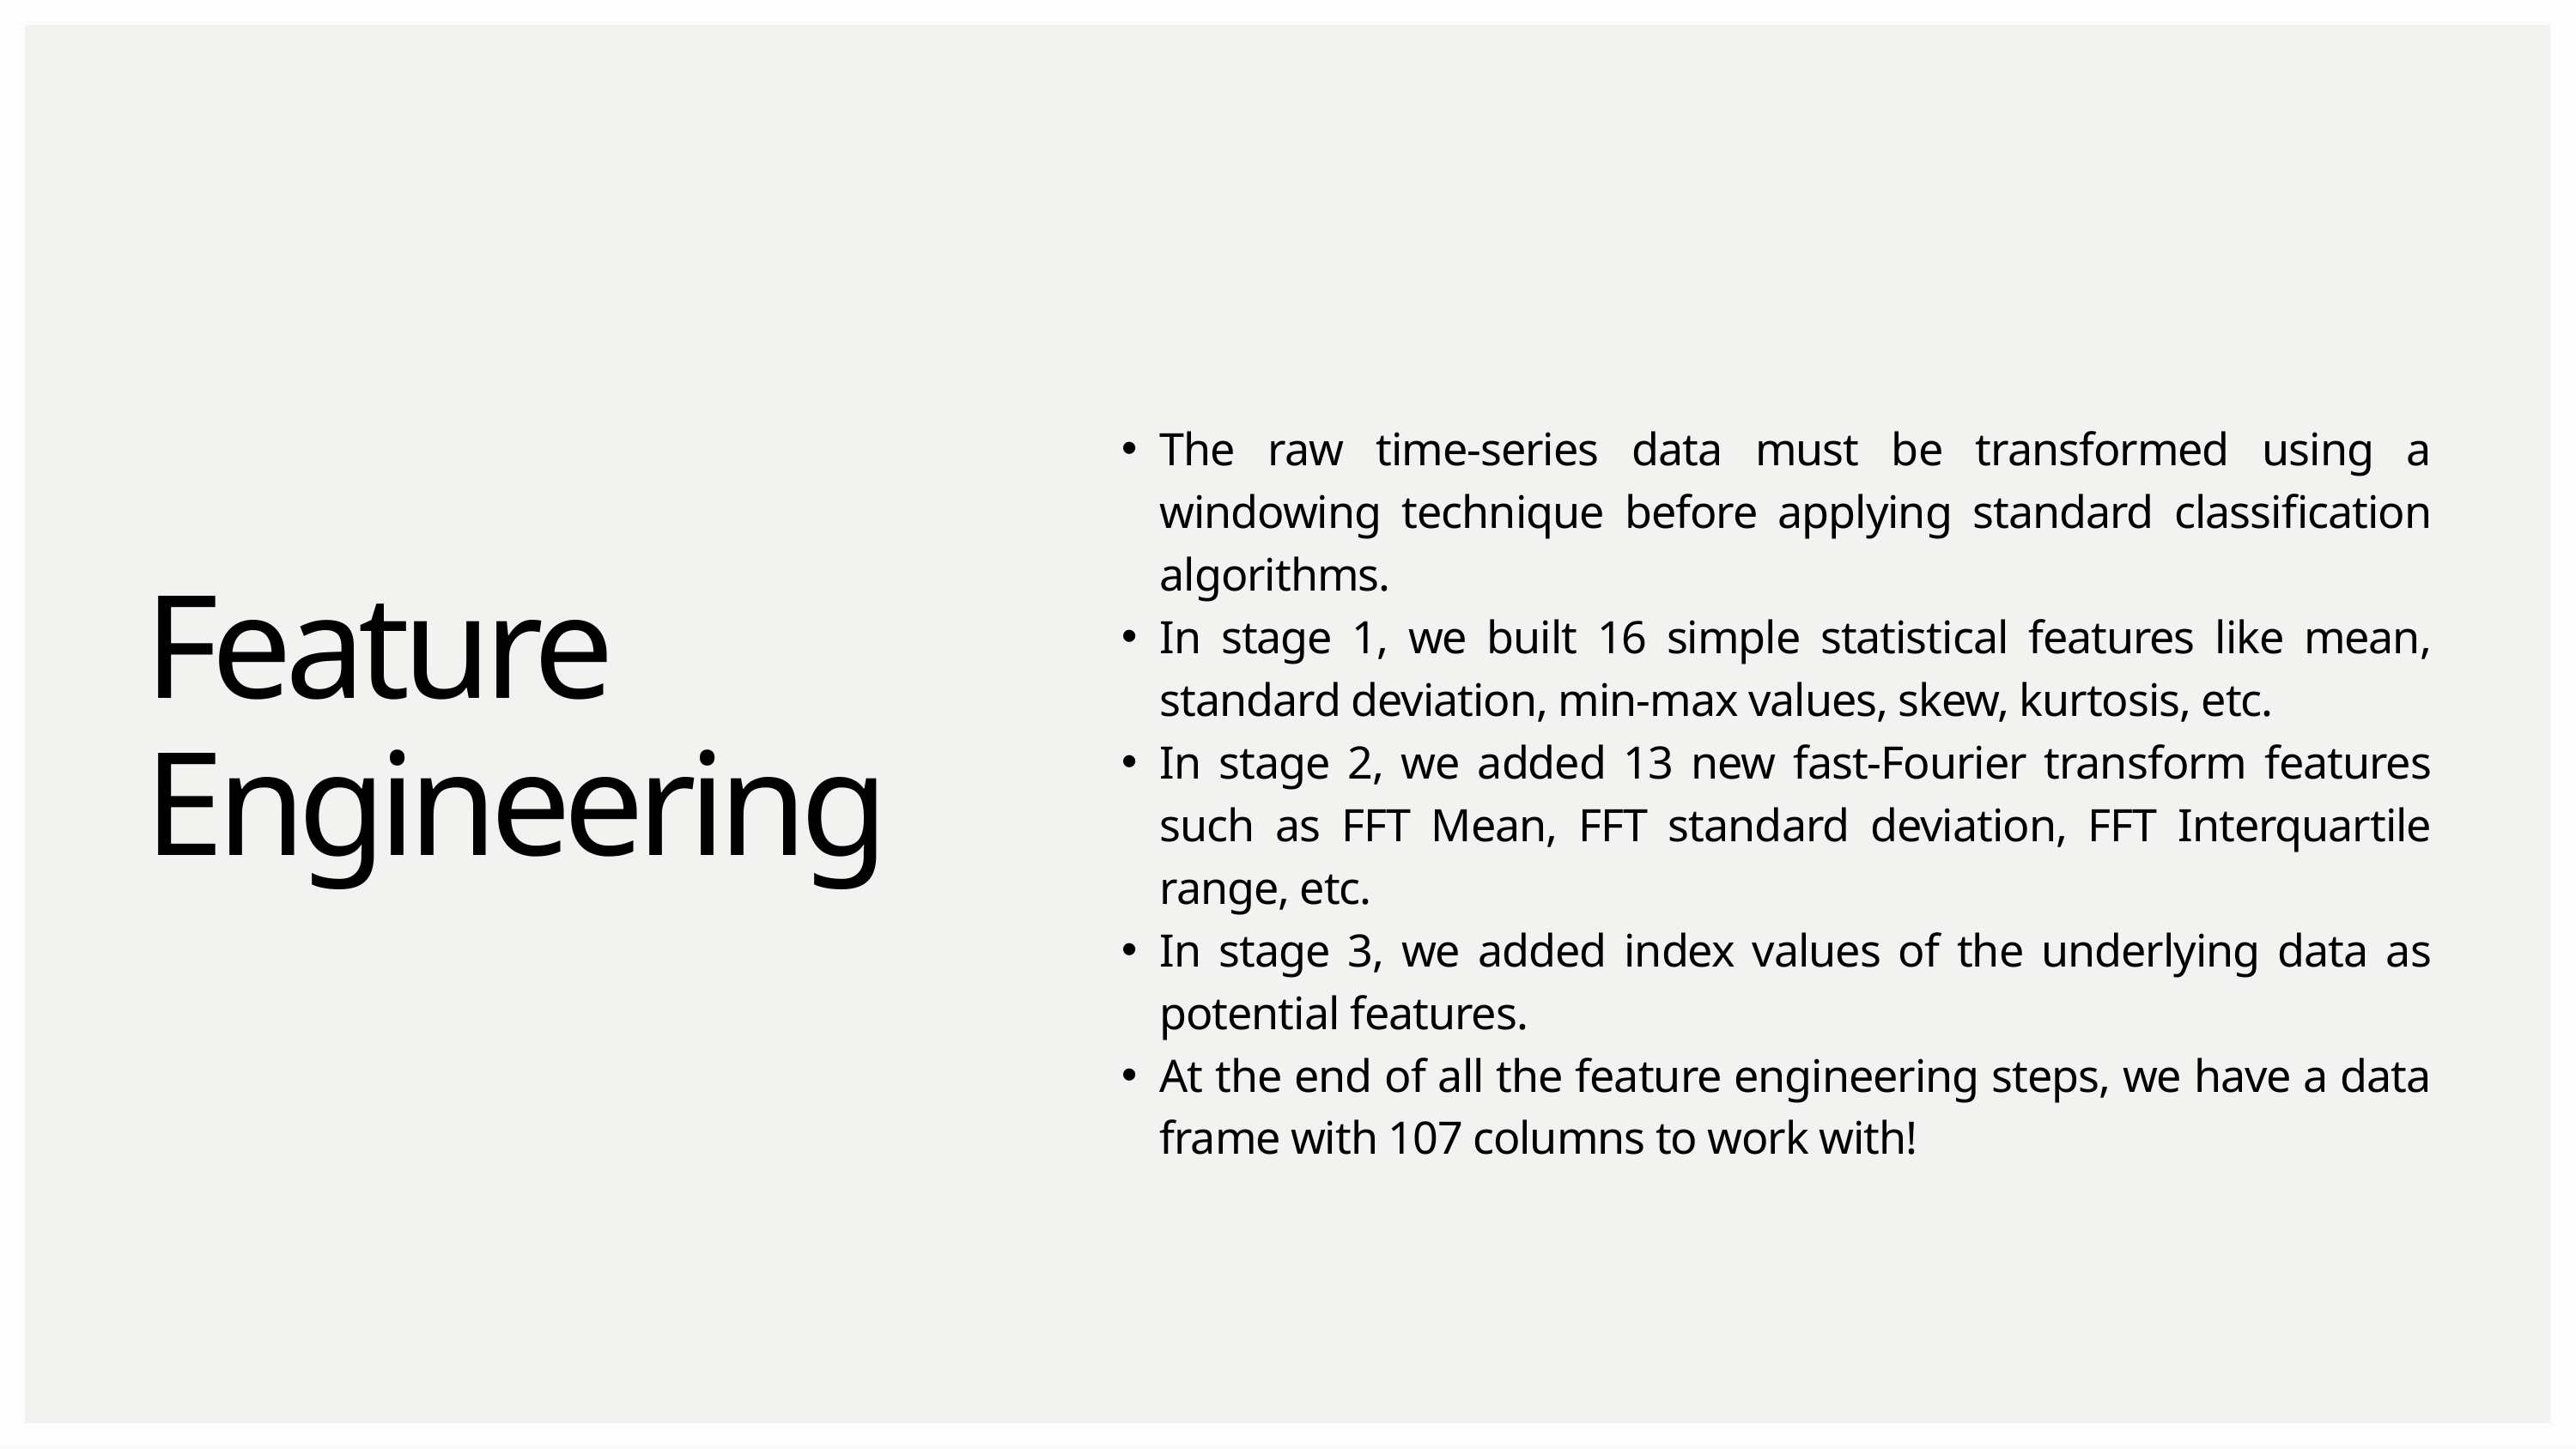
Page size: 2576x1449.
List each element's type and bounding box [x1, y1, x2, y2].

text_box [0, 0, 2576, 1449]
